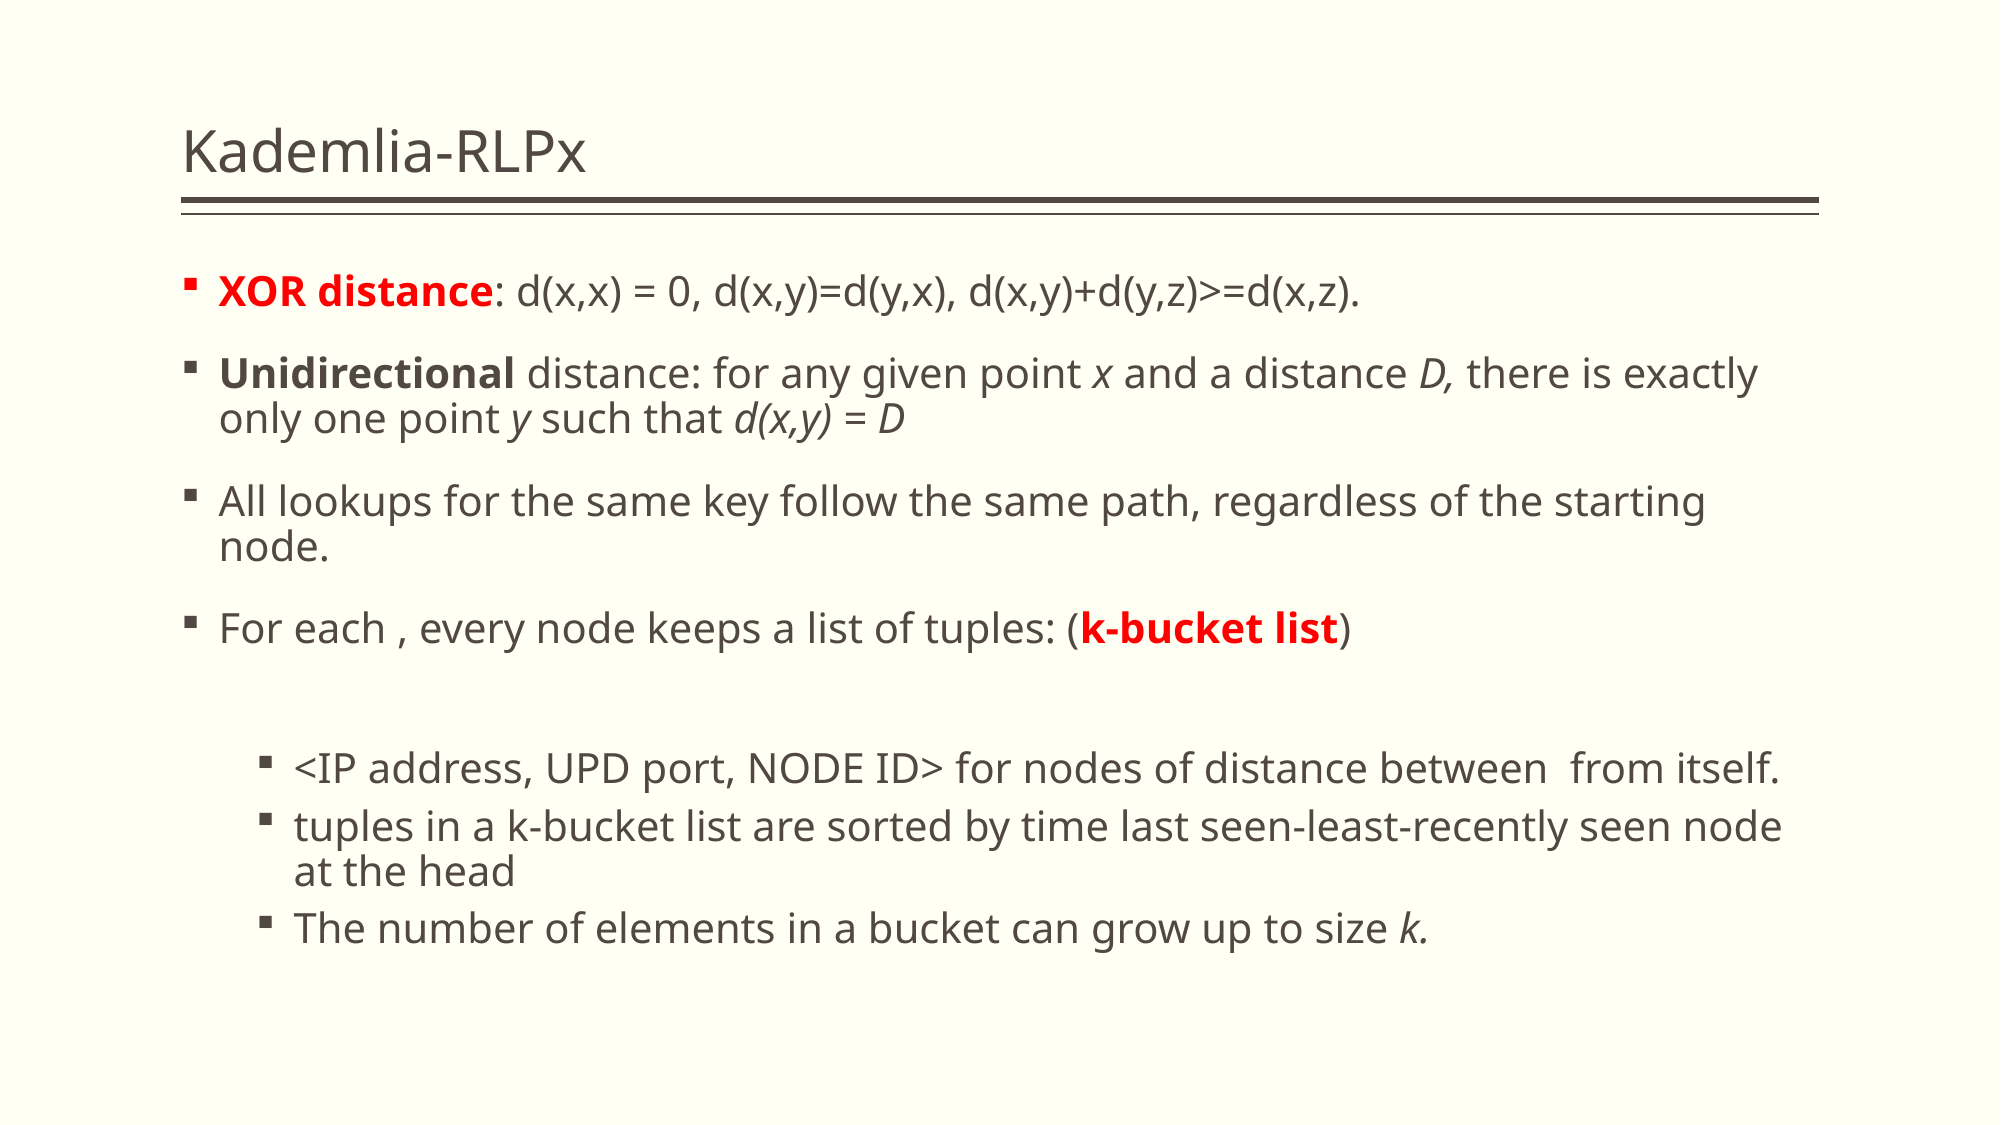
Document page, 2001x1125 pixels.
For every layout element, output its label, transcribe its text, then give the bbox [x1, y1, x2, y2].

title Kademlia-RLPx [181, 12, 1819, 193]
